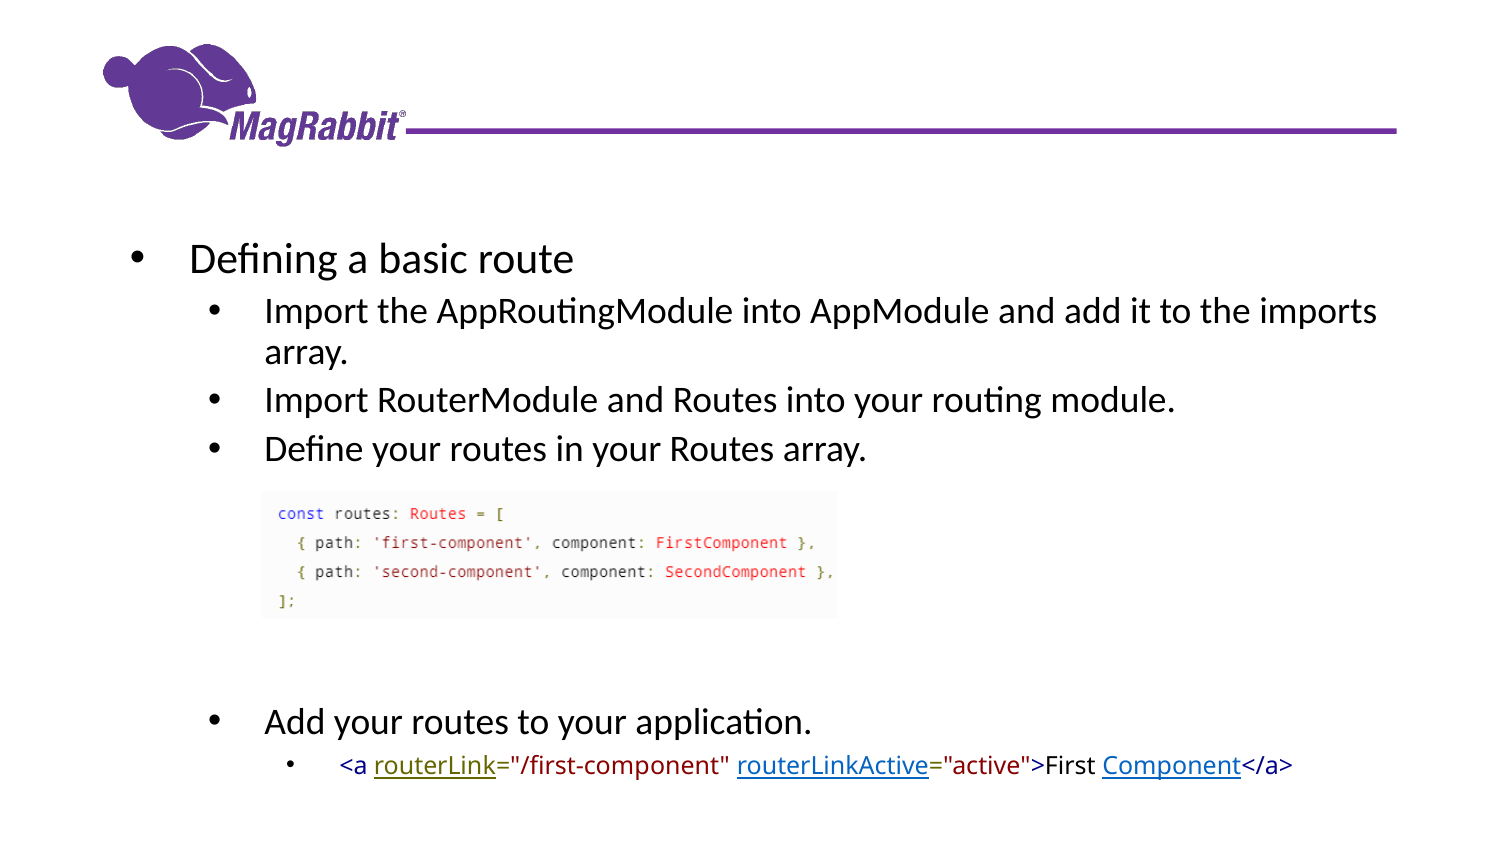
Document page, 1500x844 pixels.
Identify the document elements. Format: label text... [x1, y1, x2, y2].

picture [103, 44, 406, 150]
list Defining a basic route Import the AppRoutingModule into AppModule and add it to the imports array. Import RouterModule and Routes into your routing module. Define your routes in your Routes array. Add your routes to your application. <a routerLink="/first-component" routerLinkActive="active">First Component</a> [103, 224, 1397, 760]
picture [262, 491, 838, 618]
